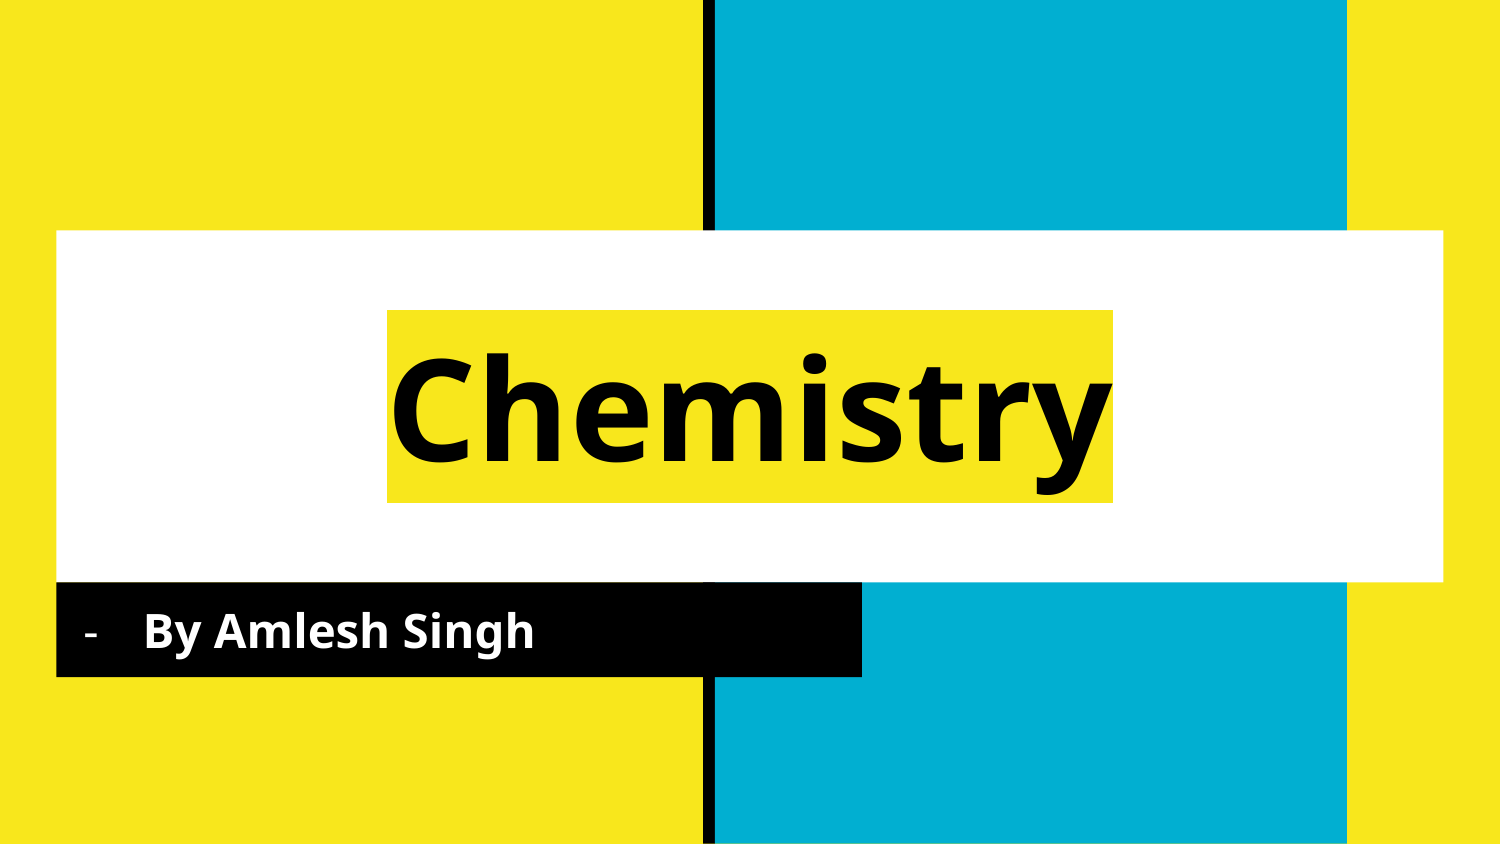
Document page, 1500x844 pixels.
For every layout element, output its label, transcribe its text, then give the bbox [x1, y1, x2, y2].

title Chemistry [56, 230, 1444, 583]
subtitle By Amlesh Singh [56, 582, 862, 678]
